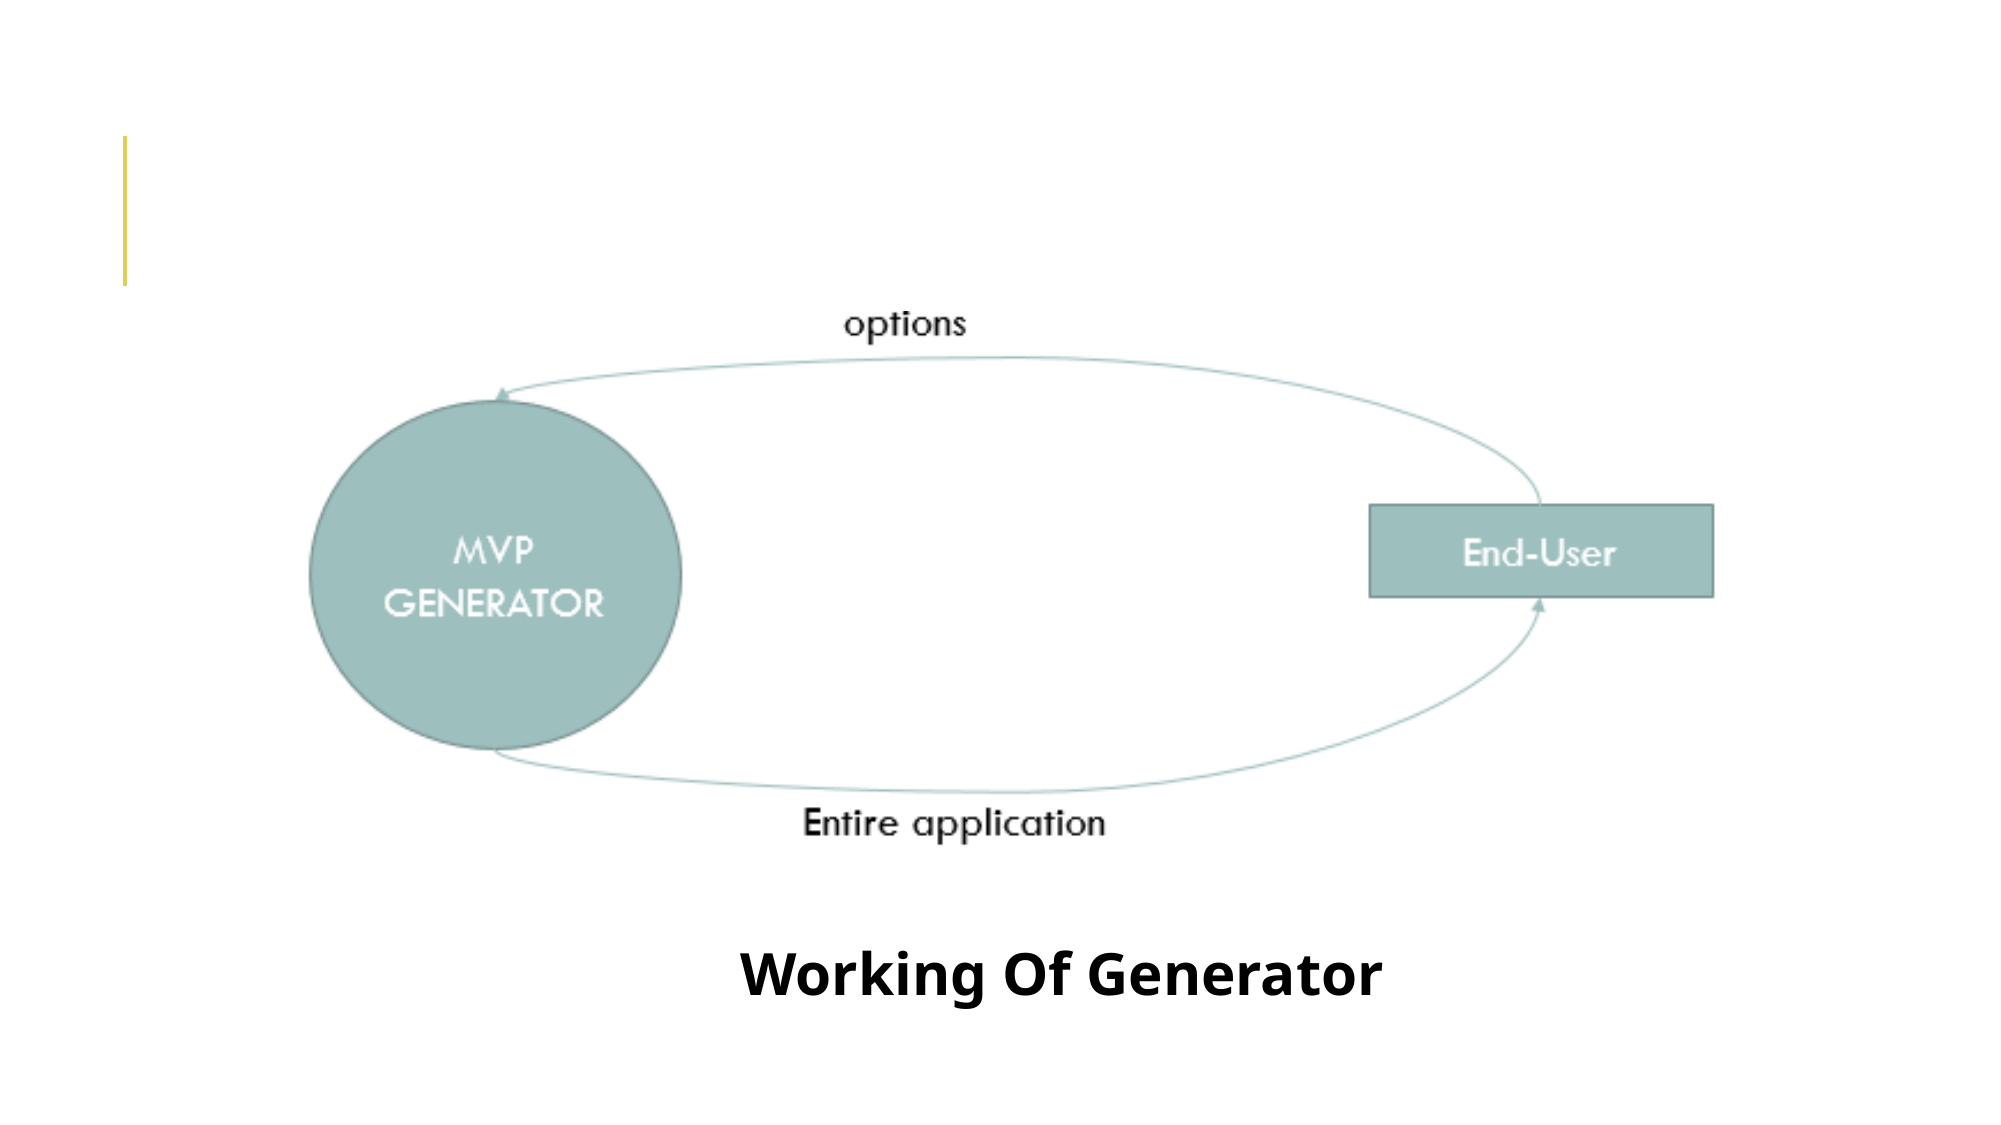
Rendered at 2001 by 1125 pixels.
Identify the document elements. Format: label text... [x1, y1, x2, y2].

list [0, 311, 2000, 926]
text_box Working Of Generator [696, 934, 1575, 1015]
